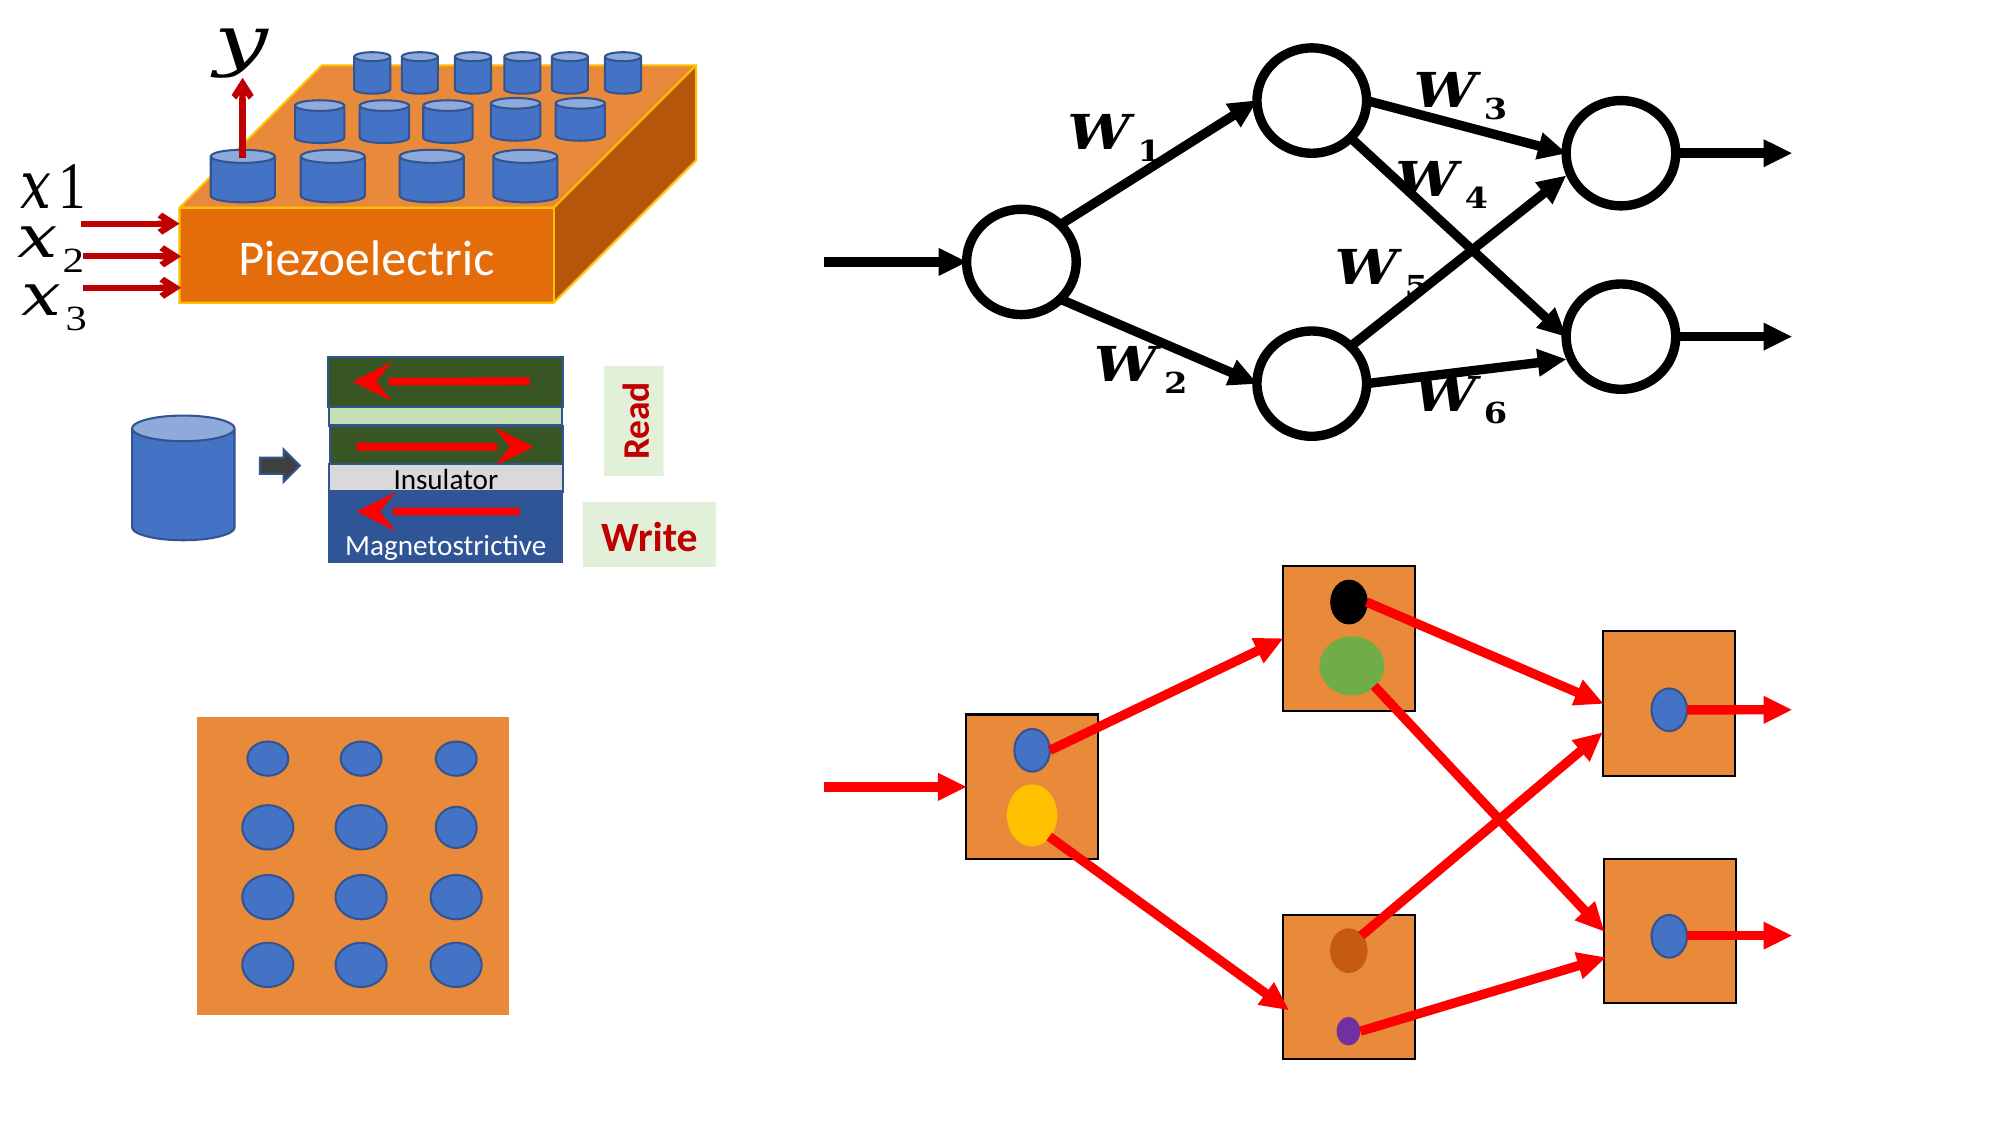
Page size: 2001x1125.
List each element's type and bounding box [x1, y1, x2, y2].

text_box [823, 47, 1792, 437]
text_box [823, 566, 1792, 1060]
text_box [13, 5, 696, 339]
text_box [197, 717, 508, 1015]
text_box [132, 356, 716, 563]
